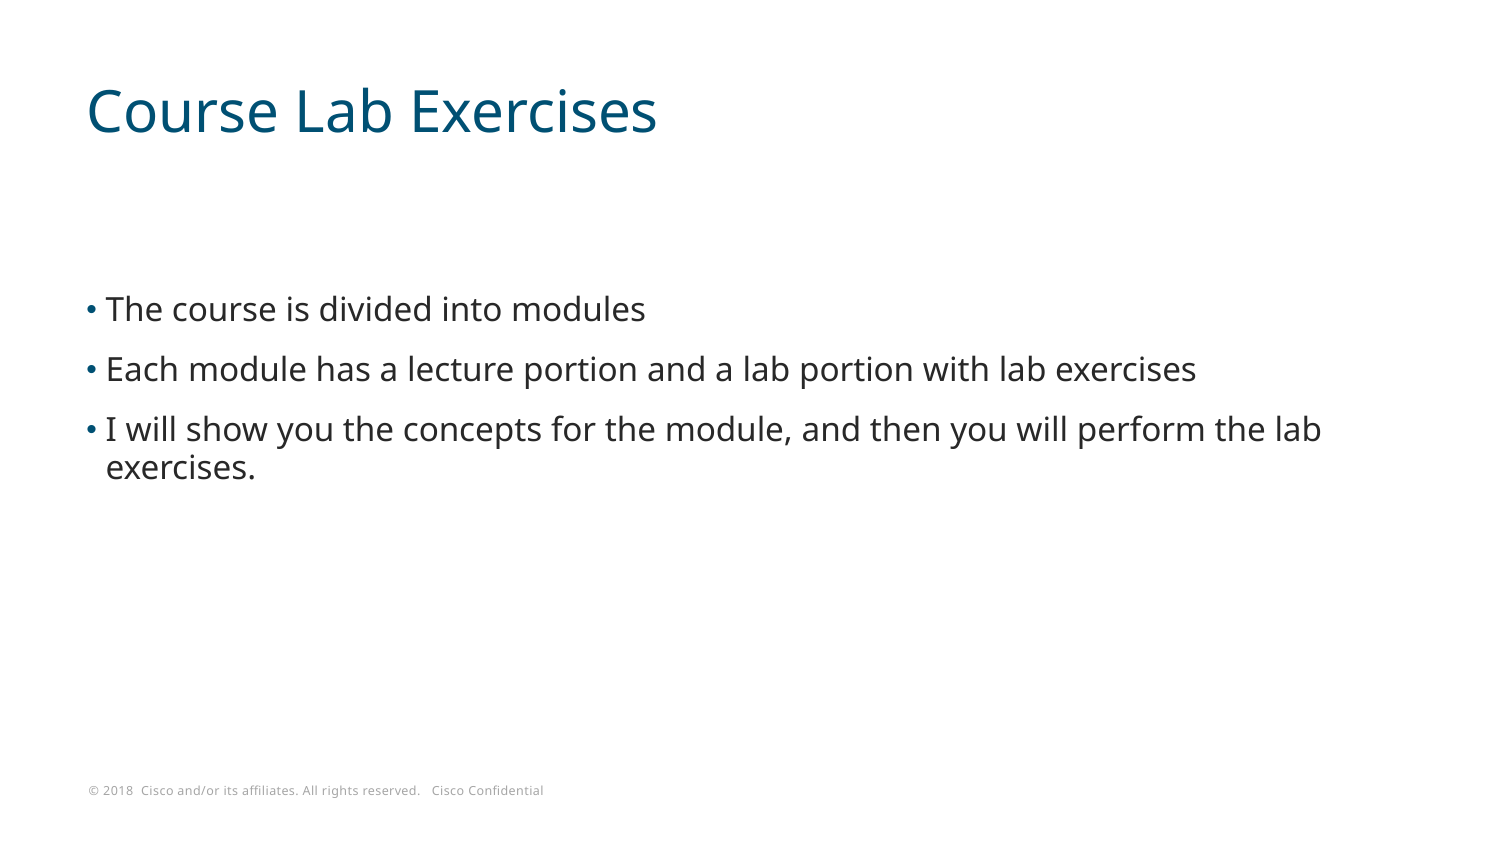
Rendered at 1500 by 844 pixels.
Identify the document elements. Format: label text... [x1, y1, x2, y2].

title Course Lab Exercises [71, 55, 1441, 176]
text_box The course is divided into modules Each module has a lecture portion and a lab portion with lab exercises I will show you the concepts for the module, and then you will perform the lab exercises. [71, 221, 1441, 741]
